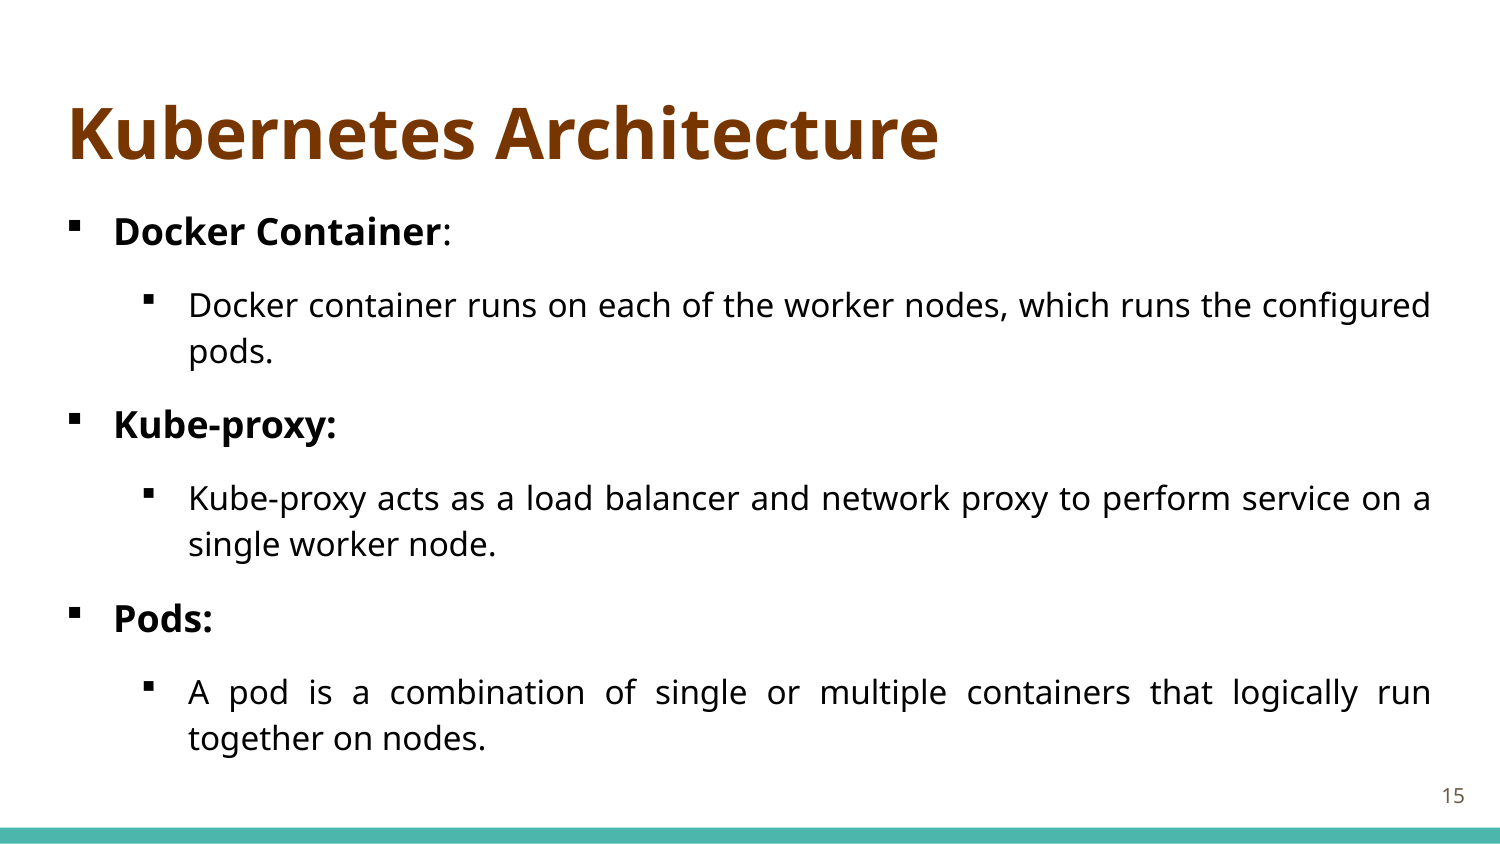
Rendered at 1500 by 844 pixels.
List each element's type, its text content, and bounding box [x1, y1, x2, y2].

slide_number 15 [1389, 764, 1480, 830]
title Kubernetes Architecture [51, 72, 1449, 186]
list Docker Container: Docker container runs on each of the worker nodes, which runs the configured pods. Kube-proxy: Kube-proxy acts as a load balancer and network proxy to perform service on a single worker node. Pods: A pod is a combination of single or multiple containers that logically run together on nodes. [51, 186, 1449, 830]
